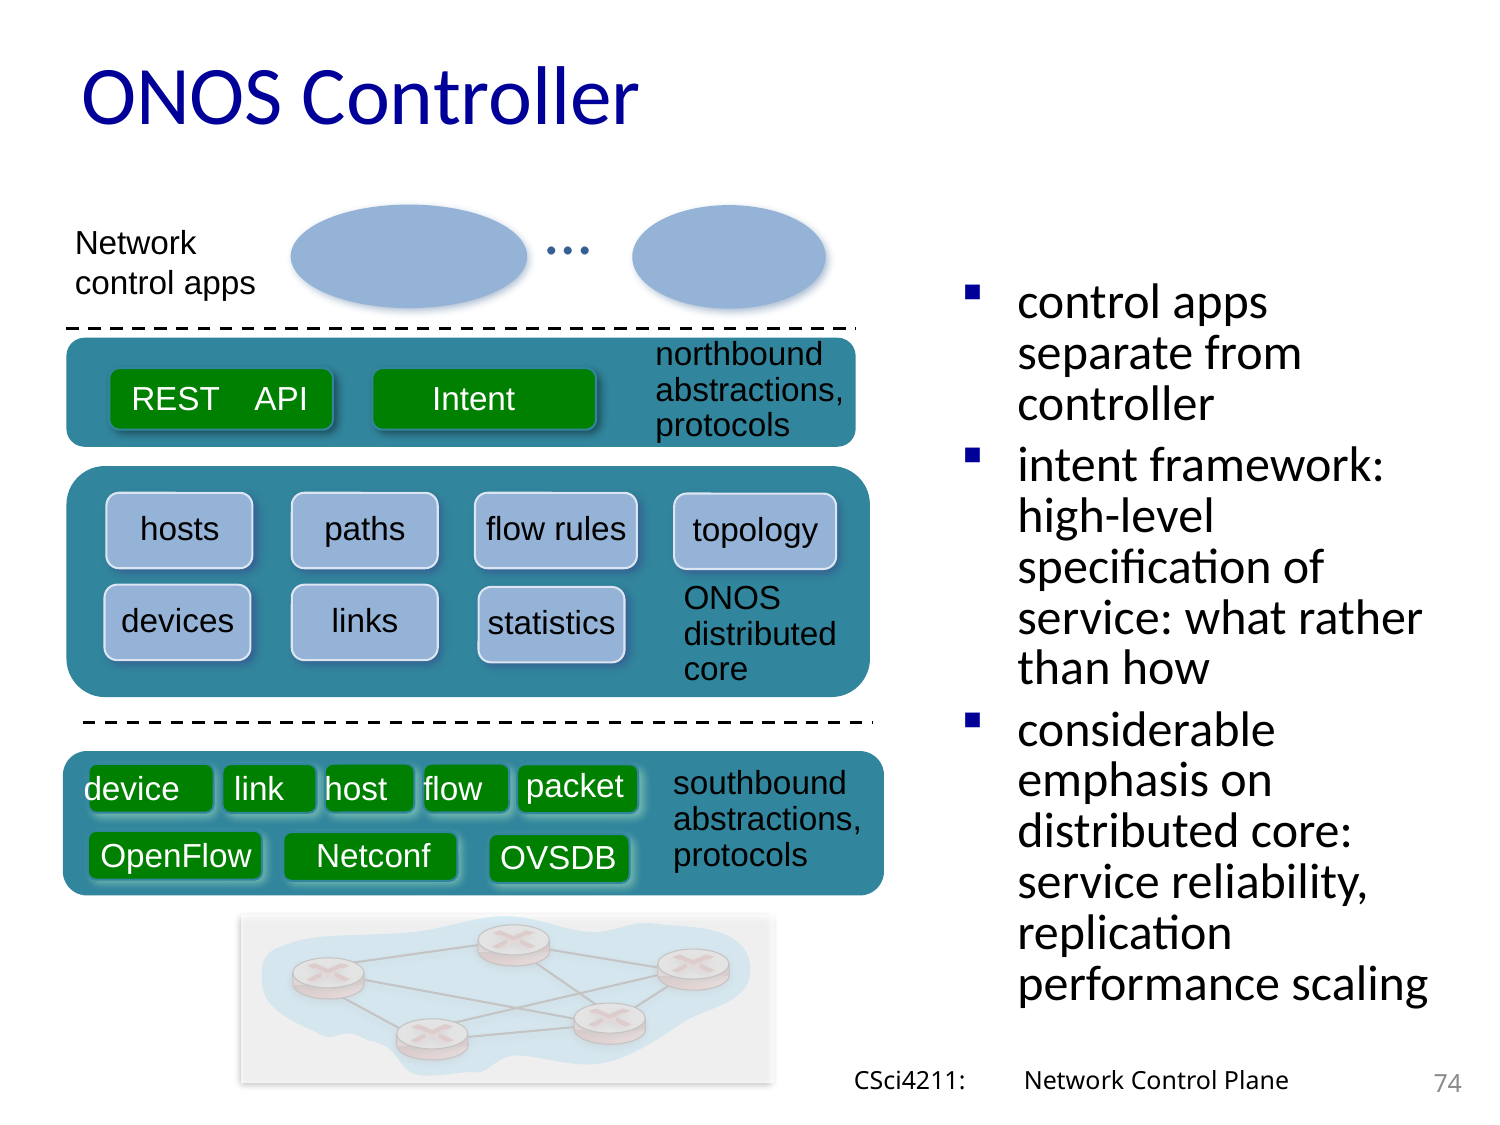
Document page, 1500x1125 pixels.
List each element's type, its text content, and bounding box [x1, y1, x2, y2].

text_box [511, 756, 639, 814]
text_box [421, 759, 507, 816]
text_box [372, 367, 597, 430]
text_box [460, 492, 653, 569]
text_box [66, 466, 870, 698]
text_box [290, 204, 528, 309]
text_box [488, 828, 630, 898]
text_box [321, 759, 415, 816]
text_box [632, 205, 826, 309]
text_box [109, 367, 357, 430]
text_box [240, 914, 775, 1084]
text_box ONOS distributed core [668, 573, 892, 696]
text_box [85, 759, 214, 816]
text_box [222, 759, 317, 816]
text_box ONOS Controller [66, 33, 1342, 194]
text_box … [530, 194, 637, 276]
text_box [291, 492, 438, 569]
text_box [62, 751, 882, 896]
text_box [291, 584, 438, 661]
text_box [84, 826, 269, 883]
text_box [104, 584, 251, 661]
text_box southbound abstractions, protocols [658, 758, 923, 881]
text_box northbound abstractions, protocols [640, 328, 905, 452]
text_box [106, 492, 253, 569]
text_box control apps separate from controller intent framework: high-level specification of service: what rather than how considerable emphasis on distributed core: service reliability, replication performance scaling [946, 270, 1461, 1033]
footer CSci4211: Network Control Plane [834, 1065, 1310, 1125]
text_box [282, 826, 458, 883]
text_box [673, 493, 837, 570]
text_box [66, 337, 640, 447]
text_box Network control apps [60, 213, 281, 309]
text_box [471, 586, 632, 663]
slide_number 74 [1387, 1062, 1478, 1107]
